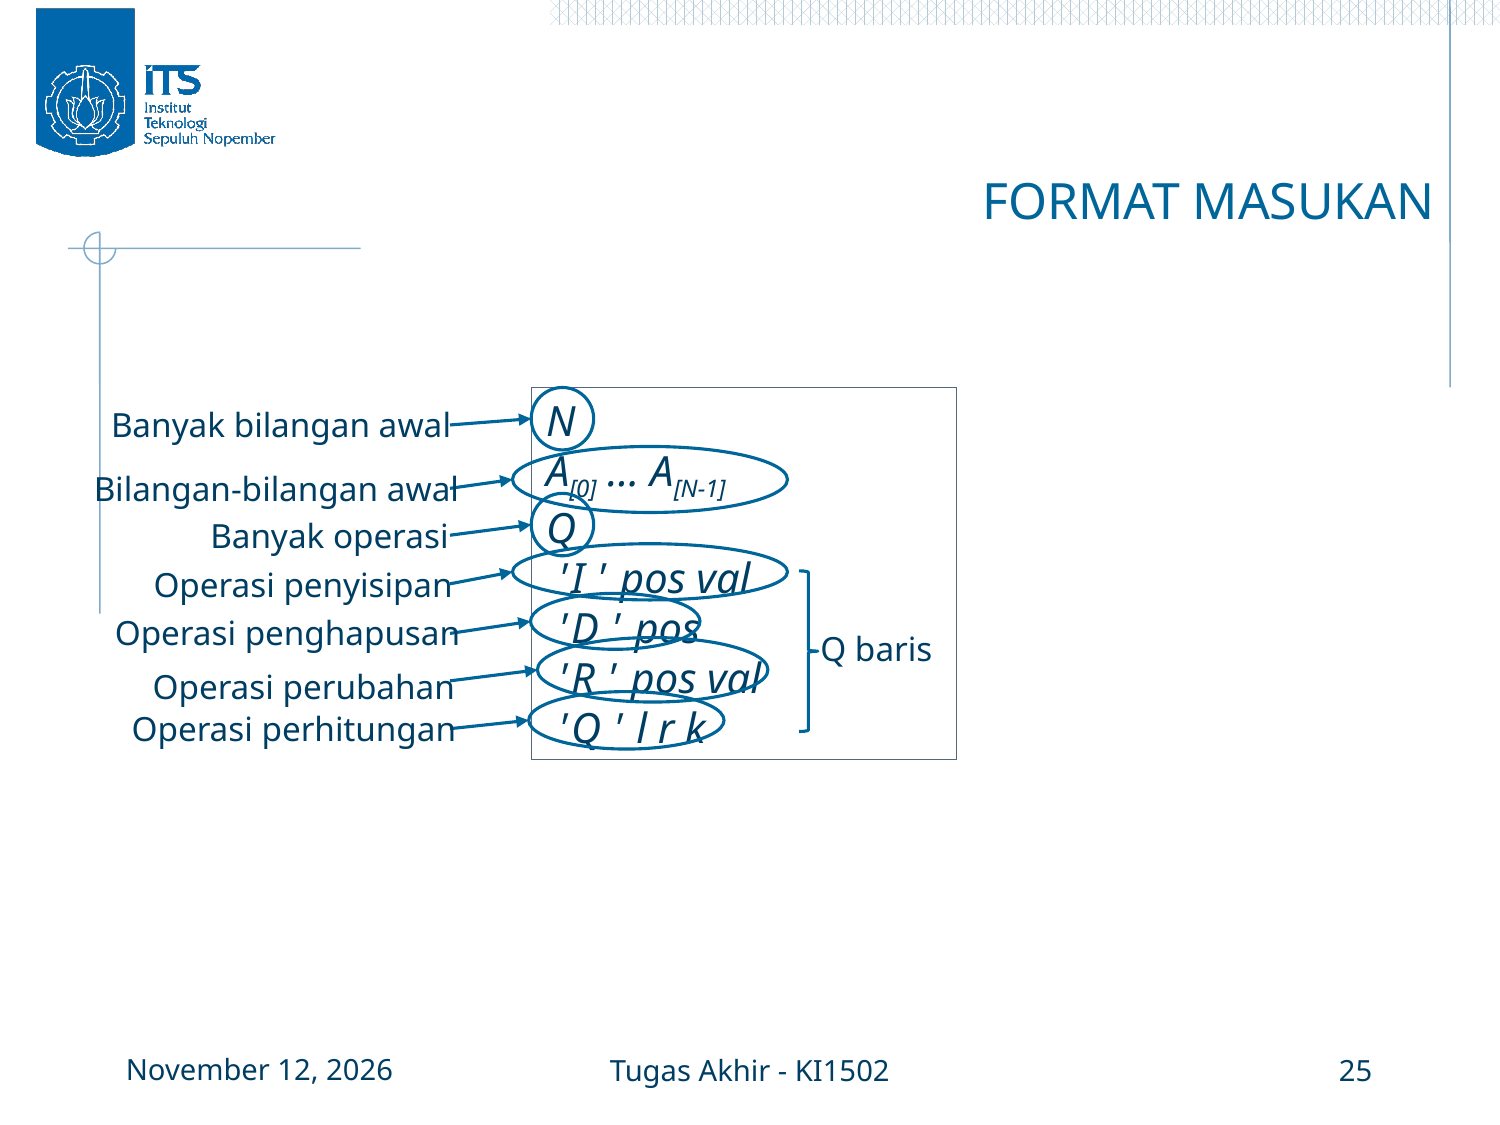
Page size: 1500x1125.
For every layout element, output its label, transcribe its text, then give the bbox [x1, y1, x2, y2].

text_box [798, 570, 945, 732]
picture [27, 0, 282, 165]
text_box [146, 543, 788, 612]
slide_number 25 [1074, 1025, 1388, 1100]
title FORMAT MASUKAN [174, 50, 1450, 238]
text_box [87, 446, 788, 517]
text_box N A[0] … A[N-1] Q 'I' pos val 'D' pos 'R' pos val 'Q' l r k [531, 387, 957, 760]
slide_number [110, 1023, 424, 1099]
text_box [147, 637, 768, 714]
footer Tugas Akhir - KI1502 [512, 1025, 988, 1100]
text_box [112, 593, 700, 661]
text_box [201, 493, 594, 543]
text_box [126, 691, 724, 757]
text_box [103, 387, 594, 446]
